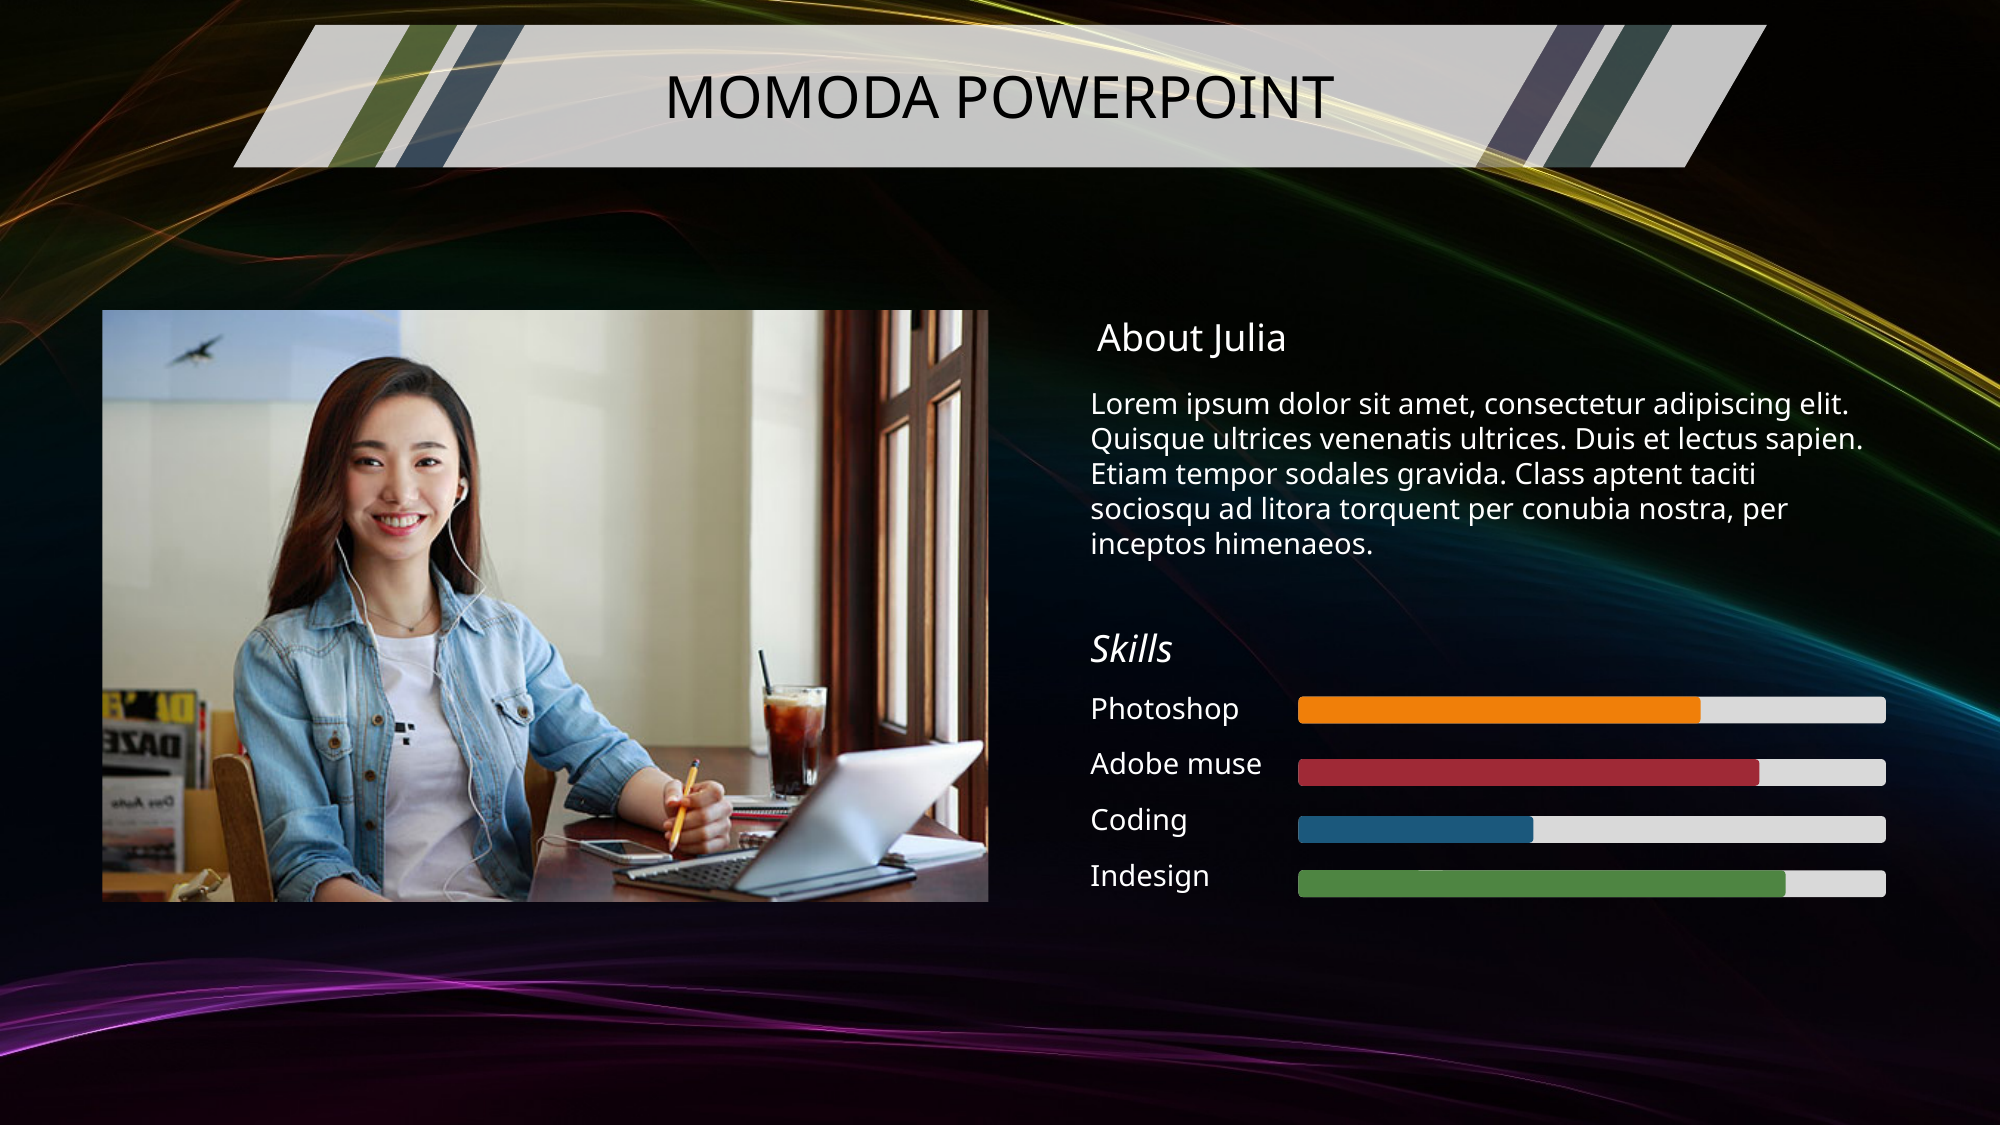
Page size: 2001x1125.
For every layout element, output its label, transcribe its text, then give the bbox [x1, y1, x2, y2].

text_box [1476, 23, 1604, 169]
text_box [1297, 869, 1787, 898]
picture [0, 0, 2000, 1125]
text_box Coding [1075, 793, 1309, 844]
text_box [373, 23, 480, 169]
text_box [1297, 696, 1702, 725]
text_box [396, 23, 524, 169]
text_box [1783, 869, 1887, 898]
text_box [1297, 758, 1760, 787]
text_box About Julia [1082, 306, 1303, 367]
text_box [1697, 696, 1887, 725]
text_box MOMODA POWERPOINT [609, 53, 1390, 139]
text_box [1757, 758, 1887, 787]
text_box Photoshop [1075, 682, 1309, 733]
text_box [1297, 815, 1535, 844]
text_box [231, 23, 412, 169]
text_box Skills [1075, 617, 1361, 677]
text_box Lorem ipsum dolor sit amet, consectetur adipiscing elit. Quisque ultrices venenatis ultrices. Duis et lectus sapien. Etiam tempor sodales gravida. Class aptent taciti sociosqu ad litora torquent per conubia nostra, per inceptos himenaeos. [1075, 378, 1886, 568]
text_box [1520, 23, 1627, 169]
text_box [1588, 23, 1769, 169]
text_box [1544, 23, 1671, 169]
text_box Adobe muse [1075, 738, 1309, 789]
text_box Indesign [1075, 849, 1309, 900]
text_box [440, 23, 1560, 169]
text_box [329, 23, 456, 169]
text_box [1531, 815, 1887, 844]
